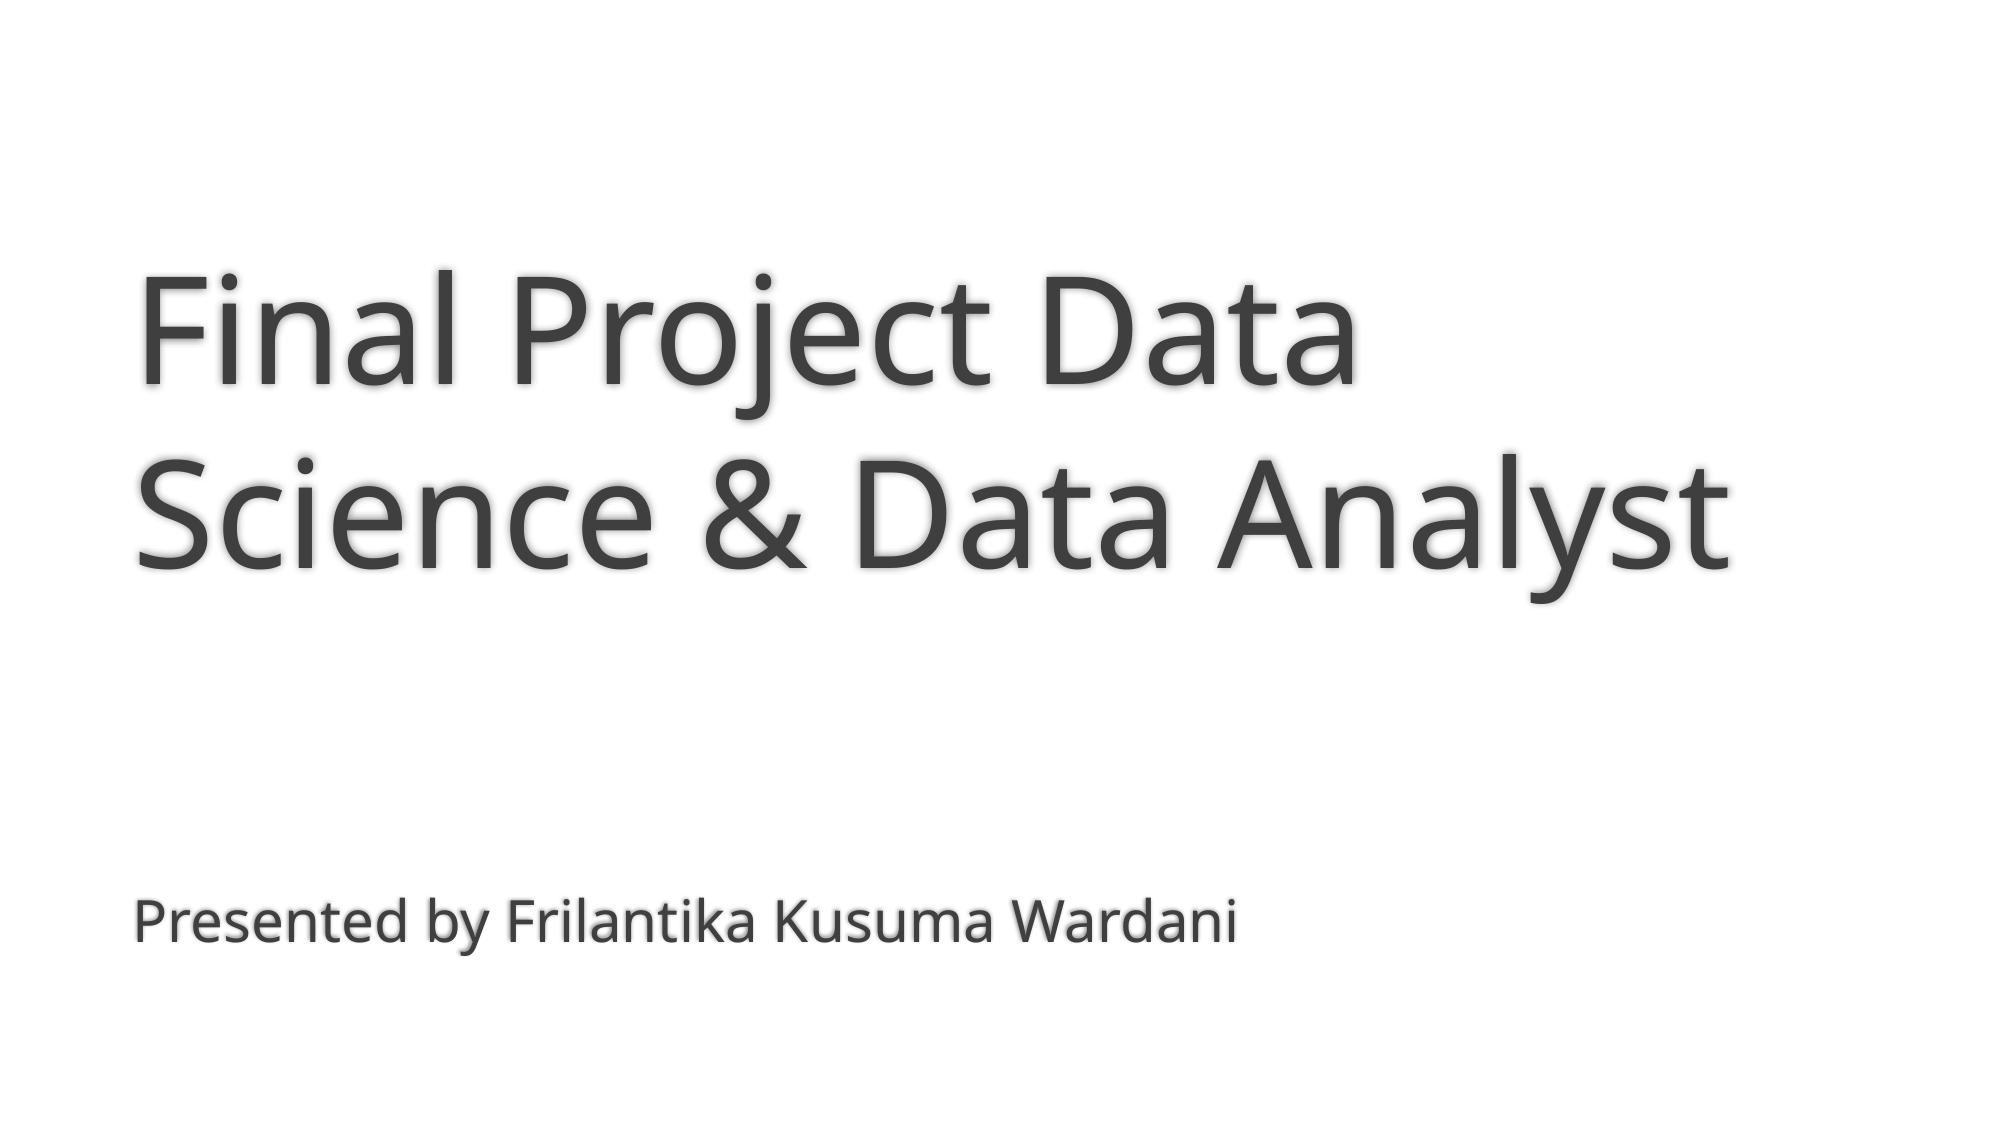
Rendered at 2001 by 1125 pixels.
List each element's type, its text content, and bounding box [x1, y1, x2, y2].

subtitle Presented by Frilantika Kusuma Wardani [117, 865, 1667, 1002]
title Final Project Data Science & Data Analyst [117, 178, 1875, 613]
